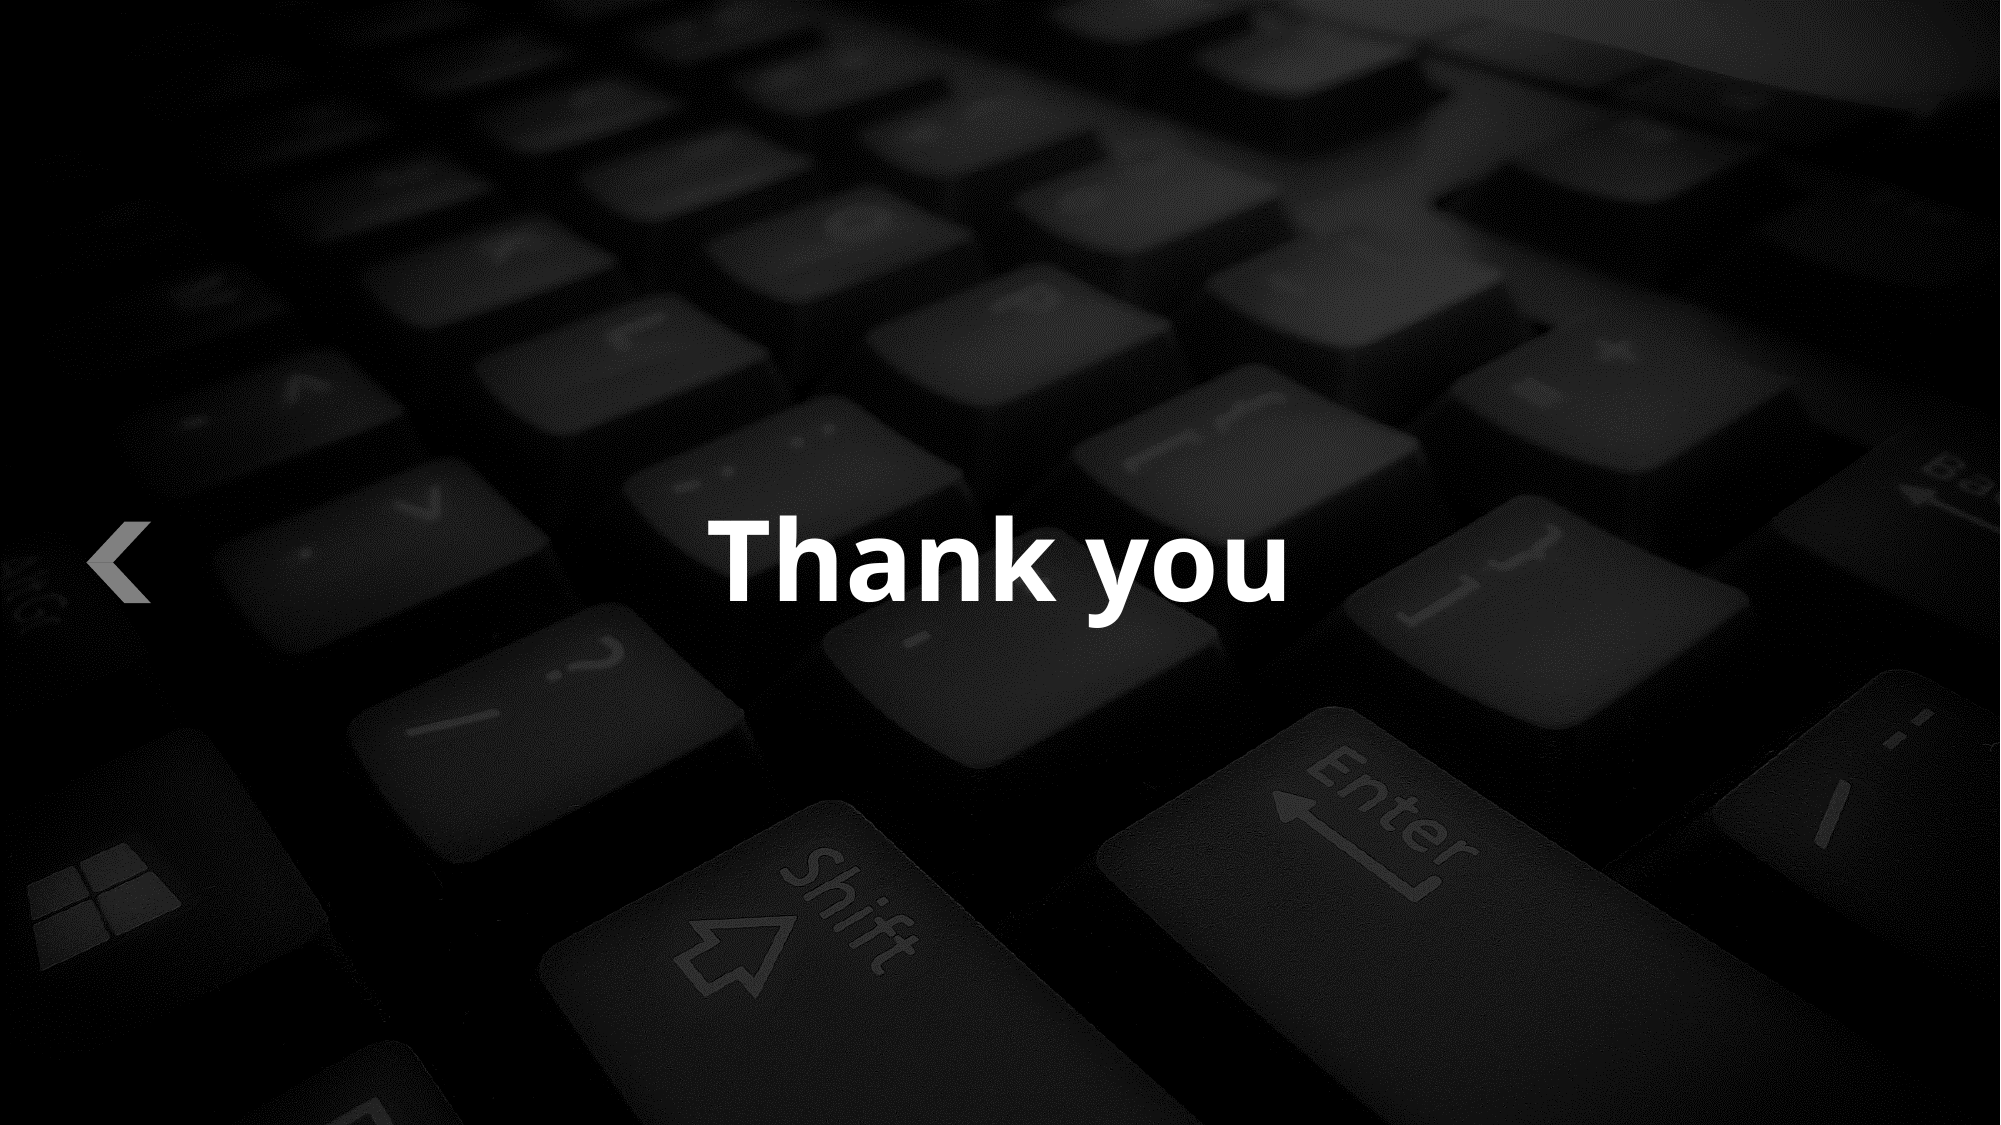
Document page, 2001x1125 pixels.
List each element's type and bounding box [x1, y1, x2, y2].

text_box [86, 521, 152, 604]
picture [0, 0, 2000, 1125]
